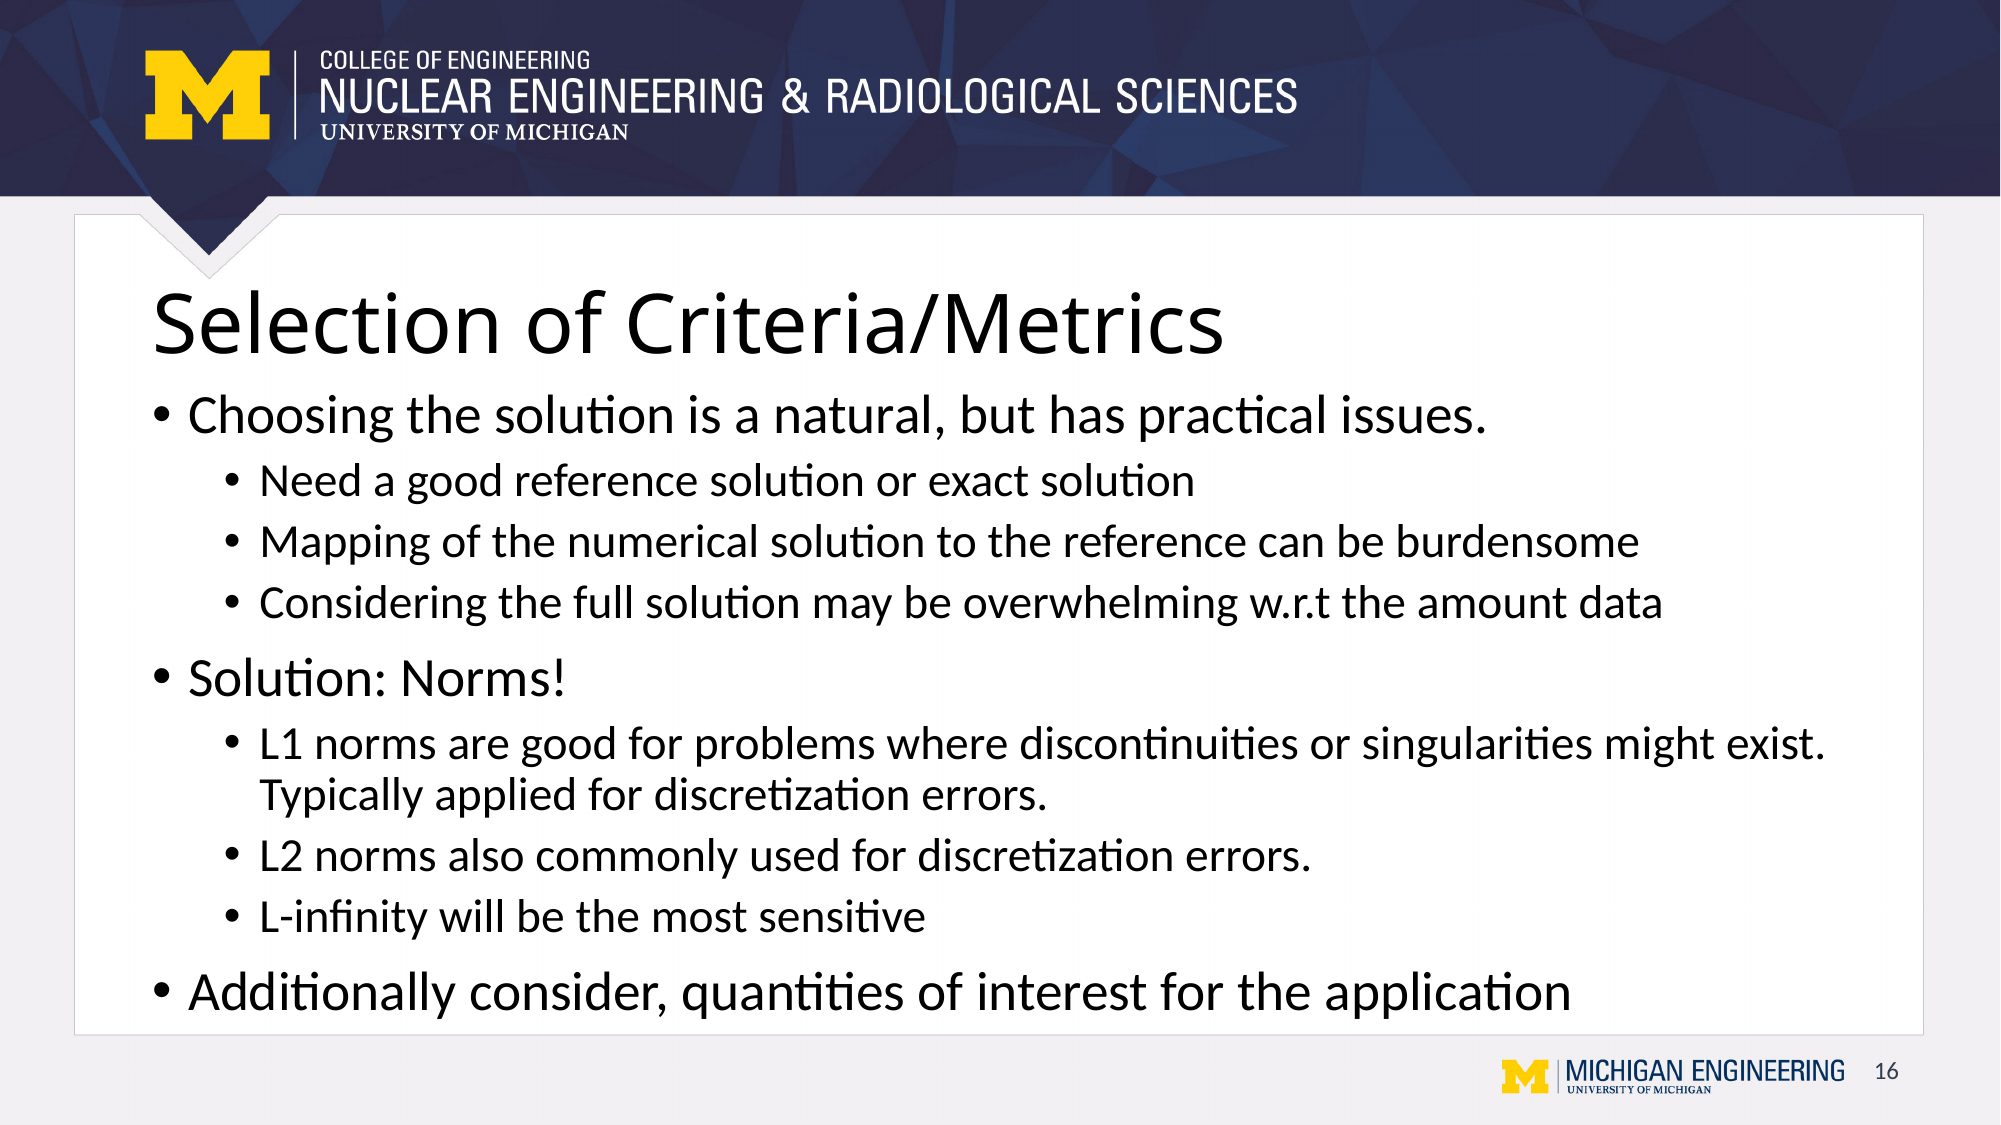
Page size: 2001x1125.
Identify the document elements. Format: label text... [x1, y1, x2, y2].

picture [0, 0, 2001, 1125]
list Choosing the solution is a natural, but has practical issues. Need a good reference solution or exact solution Mapping of the numerical solution to the reference can be burdensome Considering the full solution may be overwhelming w.r.t the amount data Solution: Norms! L1 norms are good for problems where discontinuities or singularities might exist. Typically applied for discretization errors. L2 norms also commonly used for discretization errors. L-infinity will be the most sensitive Additionally consider, quantities of interest for the application [137, 378, 1863, 1034]
title Selection of Criteria/Metrics [137, 273, 1863, 378]
